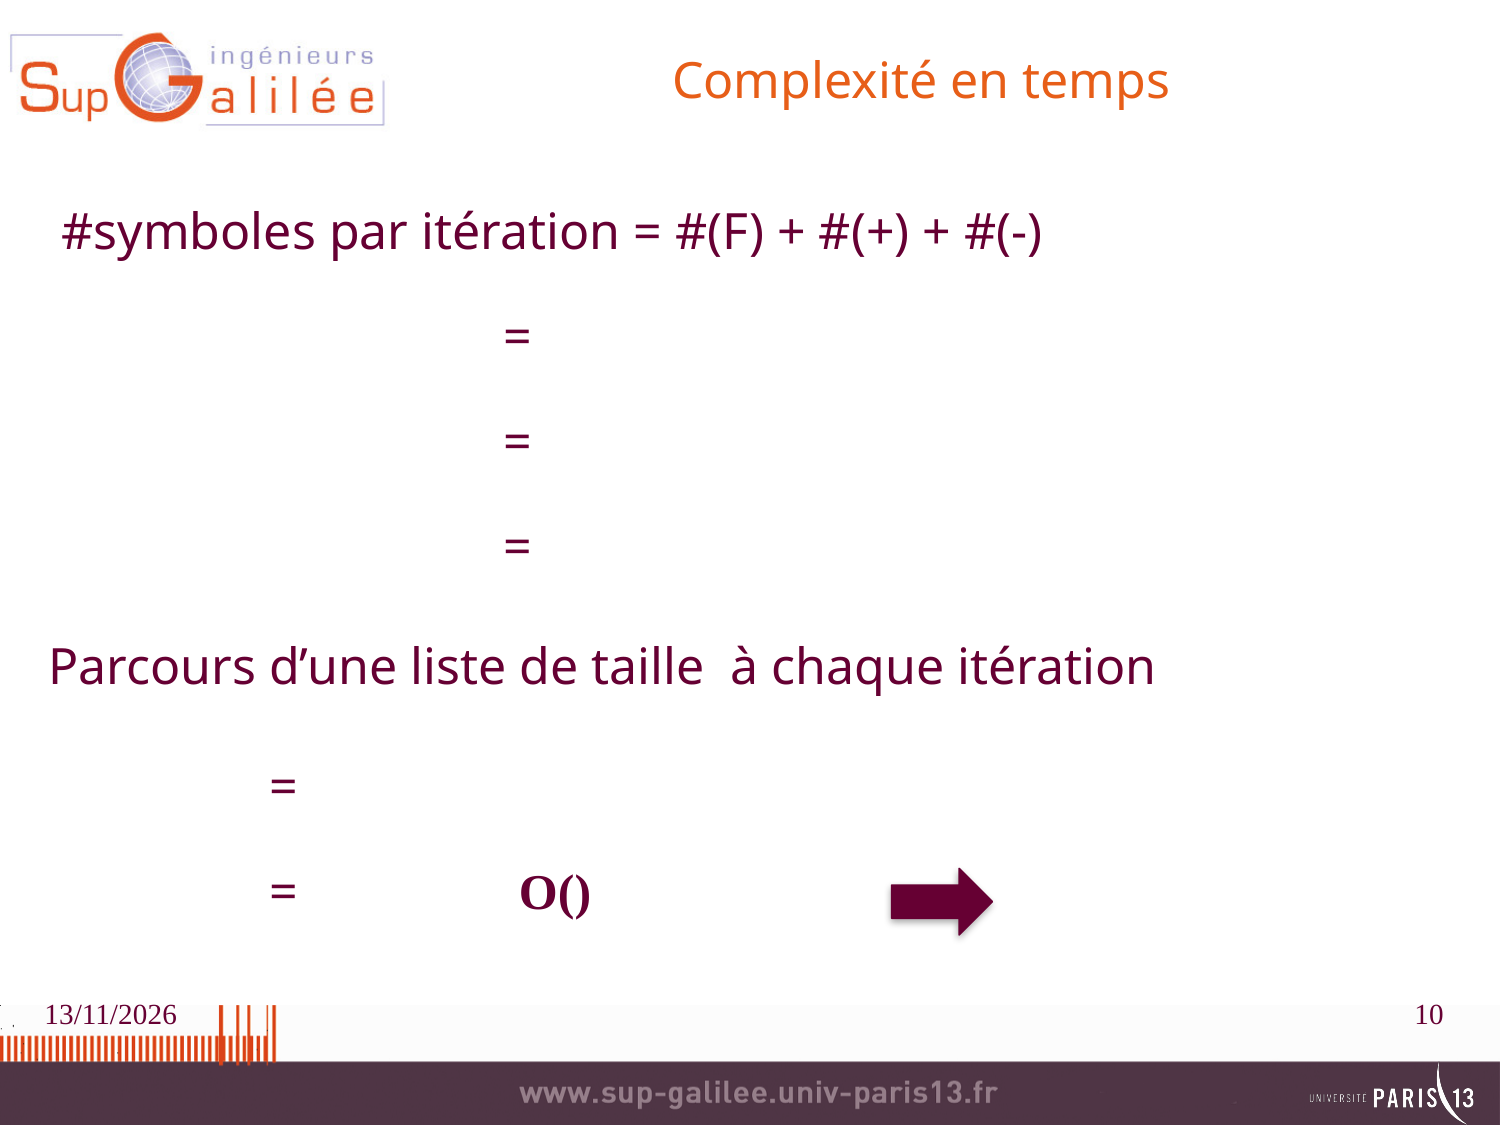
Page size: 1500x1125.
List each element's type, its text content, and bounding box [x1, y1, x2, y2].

picture [0, 23, 396, 138]
picture [0, 1005, 1500, 1125]
title Complexité en temps [407, 31, 1436, 126]
text_box [890, 867, 993, 936]
slide_number 10 [1311, 987, 1459, 1035]
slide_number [29, 987, 195, 1035]
